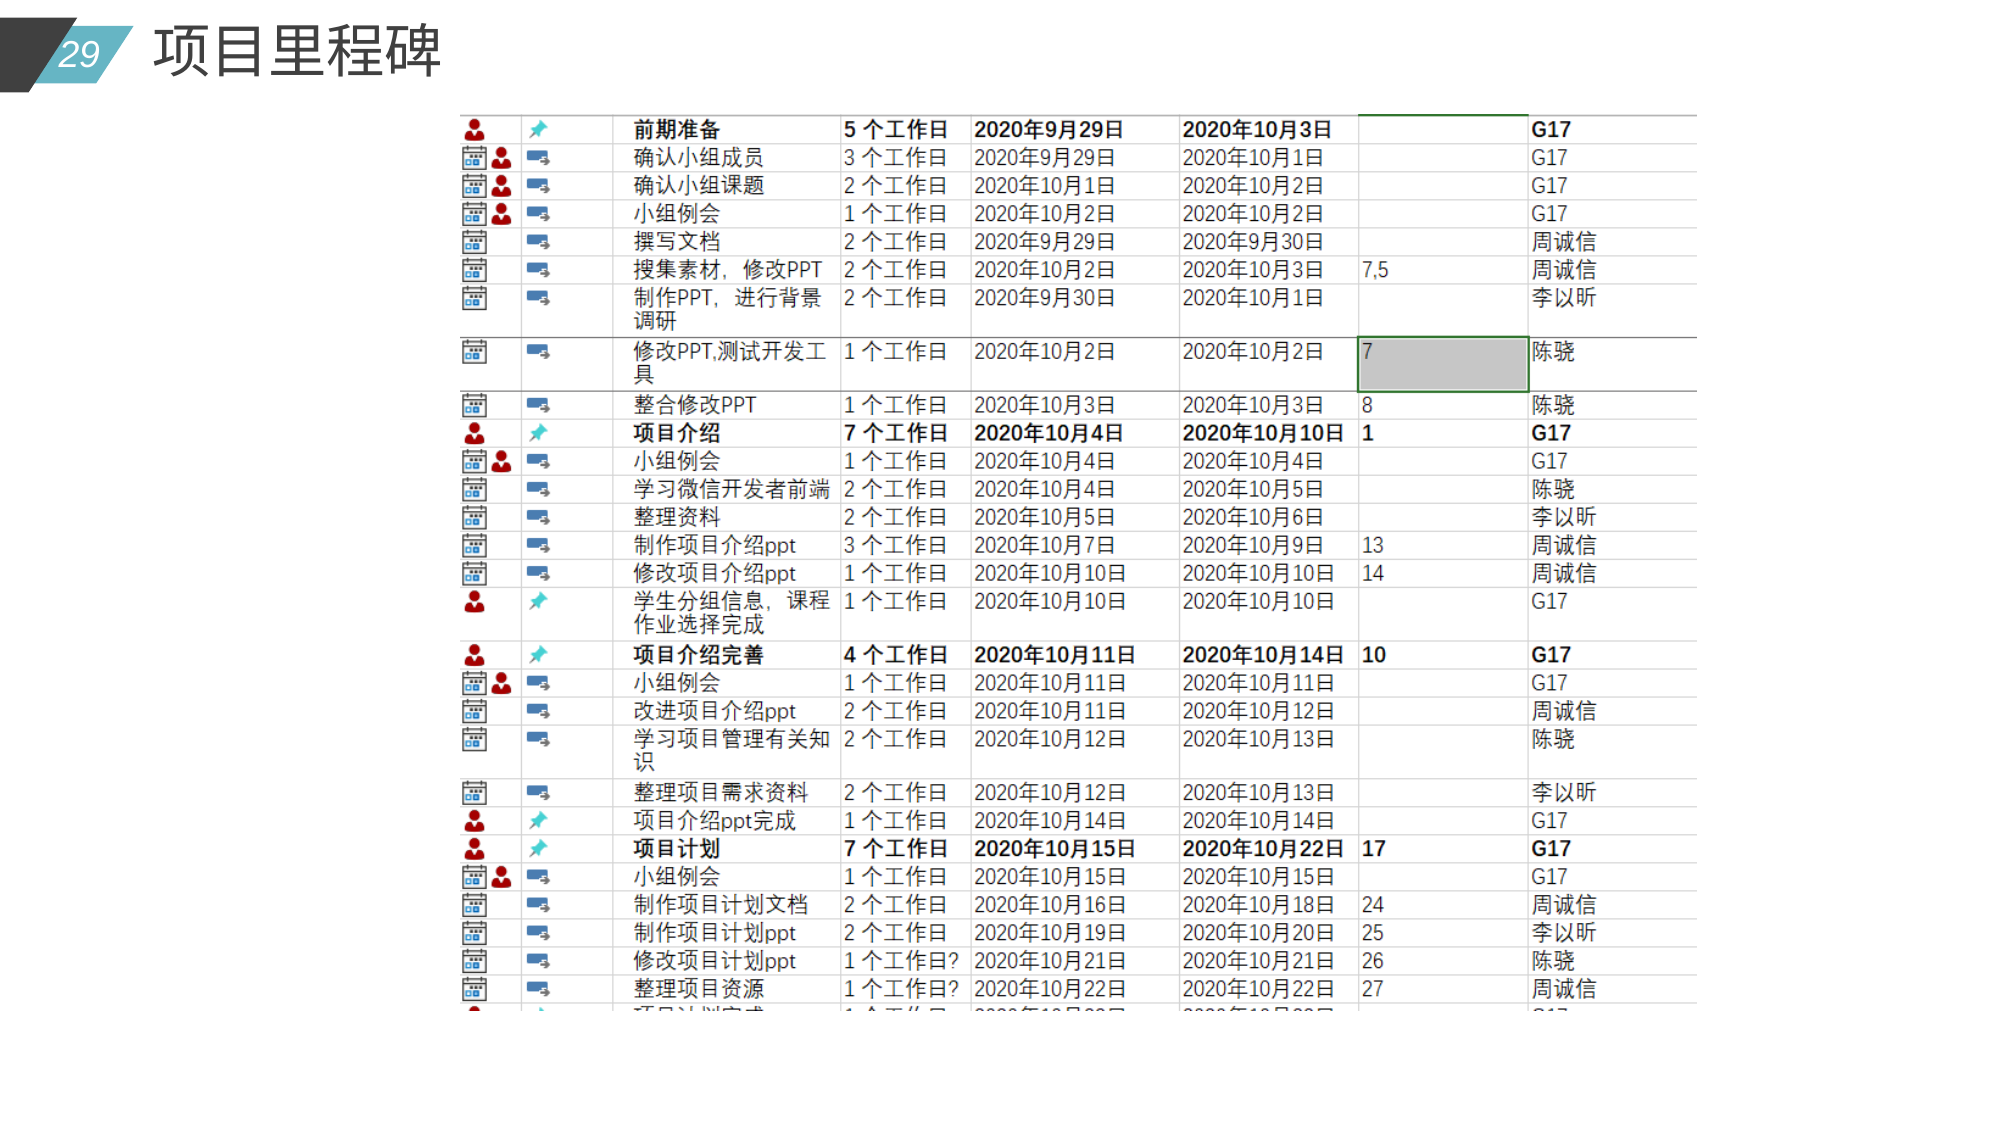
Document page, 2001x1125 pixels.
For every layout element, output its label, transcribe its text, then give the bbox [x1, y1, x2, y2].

picture [460, 114, 1697, 1011]
text_box 项目里程碑 [137, 6, 459, 91]
